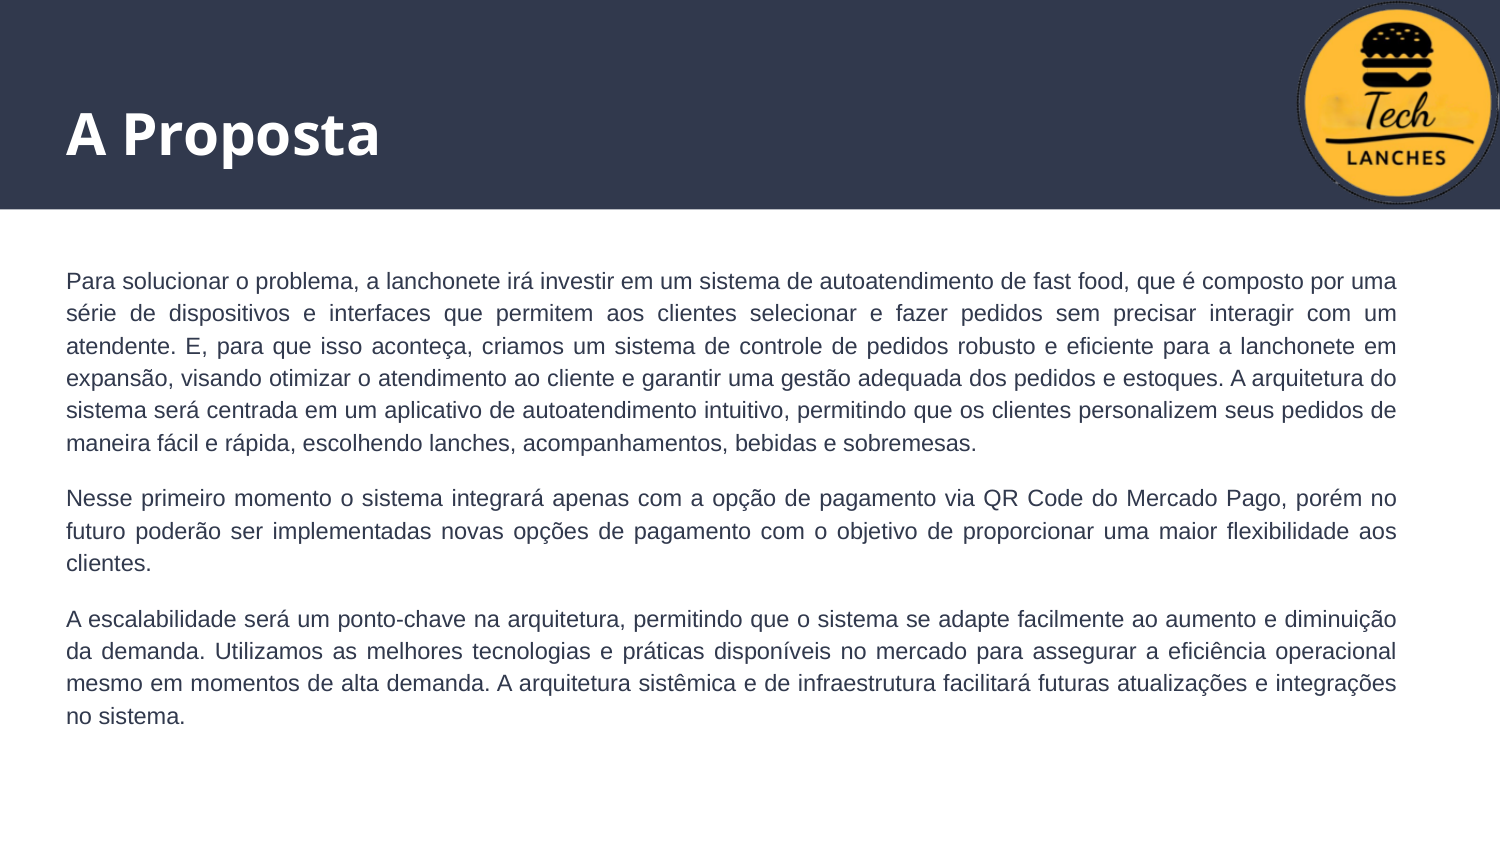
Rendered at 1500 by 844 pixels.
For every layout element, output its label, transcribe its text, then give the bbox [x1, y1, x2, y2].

title A Proposta [51, 82, 1289, 185]
list Para solucionar o problema, a lanchonete irá investir em um sistema de autoatendimento de fast food, que é composto por uma série de dispositivos e interfaces que permitem aos clientes selecionar e fazer pedidos sem precisar interagir com um atendente. E, para que isso aconteça, criamos um sistema de controle de pedidos robusto e eficiente para a lanchonete em expansão, visando otimizar o atendimento ao cliente e garantir uma gestão adequada dos pedidos e estoques. A arquitetura do sistema será centrada em um aplicativo de autoatendimento intuitivo, permitindo que os clientes personalizem seus pedidos de maneira fácil e rápida, escolhendo lanches, acompanhamentos, bebidas e sobremesas. Nesse primeiro momento o sistema integrará apenas com a opção de pagamento via QR Code do Mercado Pago, porém no futuro poderão ser implementadas novas opções de pagamento com o objetivo de proporcionar uma maior flexibilidade aos clientes. A escalabilidade será um ponto-chave na arquitetura, permitindo que o sistema se adapte facilmente ao aumento e diminuição da demanda. Utilizamos as melhores tecnologias e práticas disponíveis no mercado para assegurar a eficiência operacional mesmo em momentos de alta demanda. A arquitetura sistêmica e de infraestrutura facilitará futuras atualizações e integrações no sistema. [51, 247, 1412, 752]
picture [1294, 0, 1500, 206]
